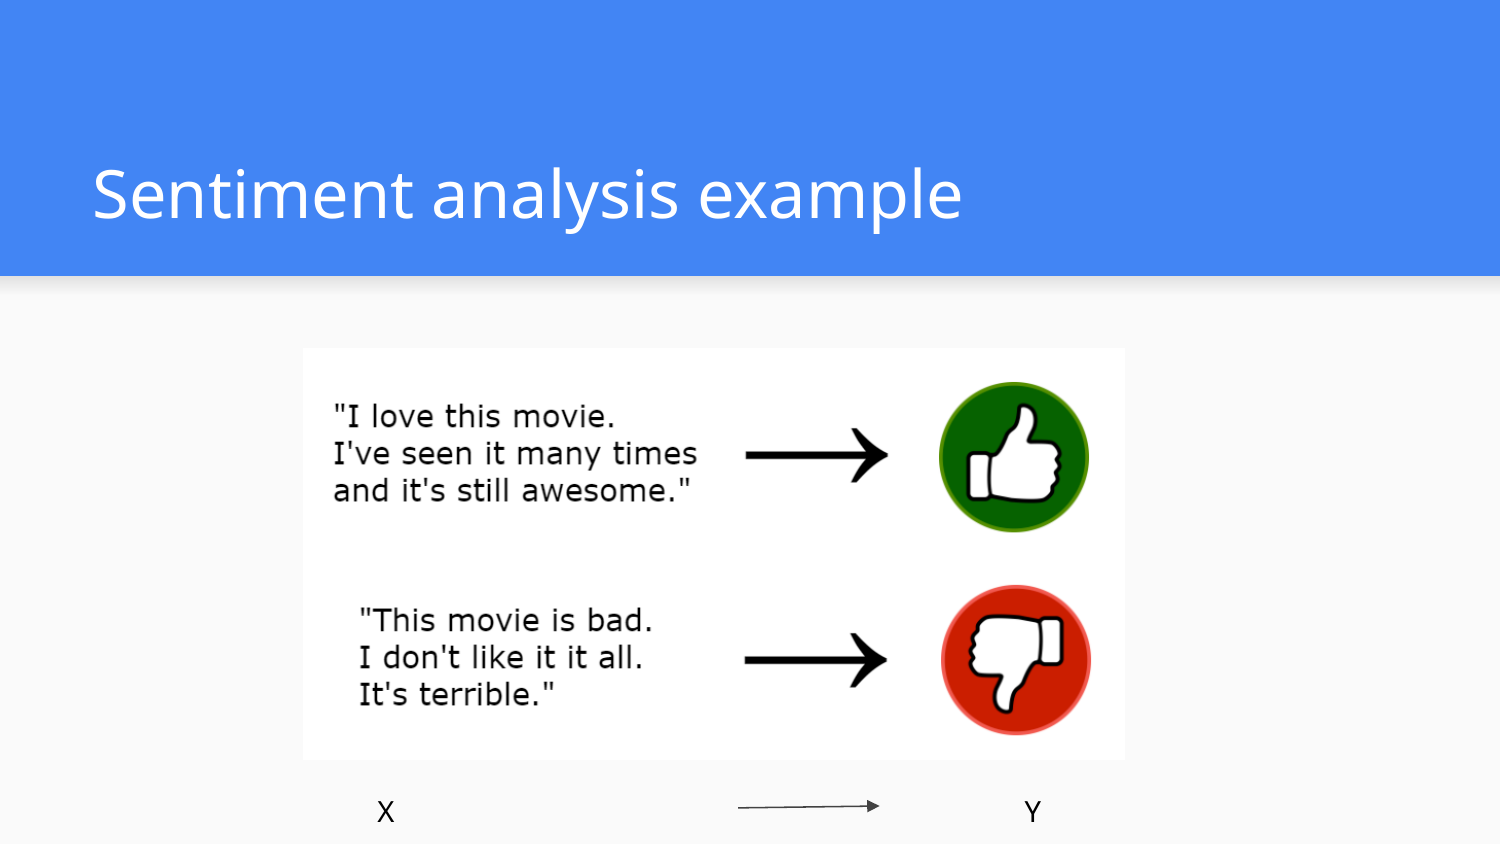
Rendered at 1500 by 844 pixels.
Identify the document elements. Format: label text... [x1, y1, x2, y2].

picture [303, 348, 1126, 760]
text_box X Y [362, 778, 1450, 843]
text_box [737, 805, 880, 809]
title Sentiment analysis example [77, 121, 1427, 248]
